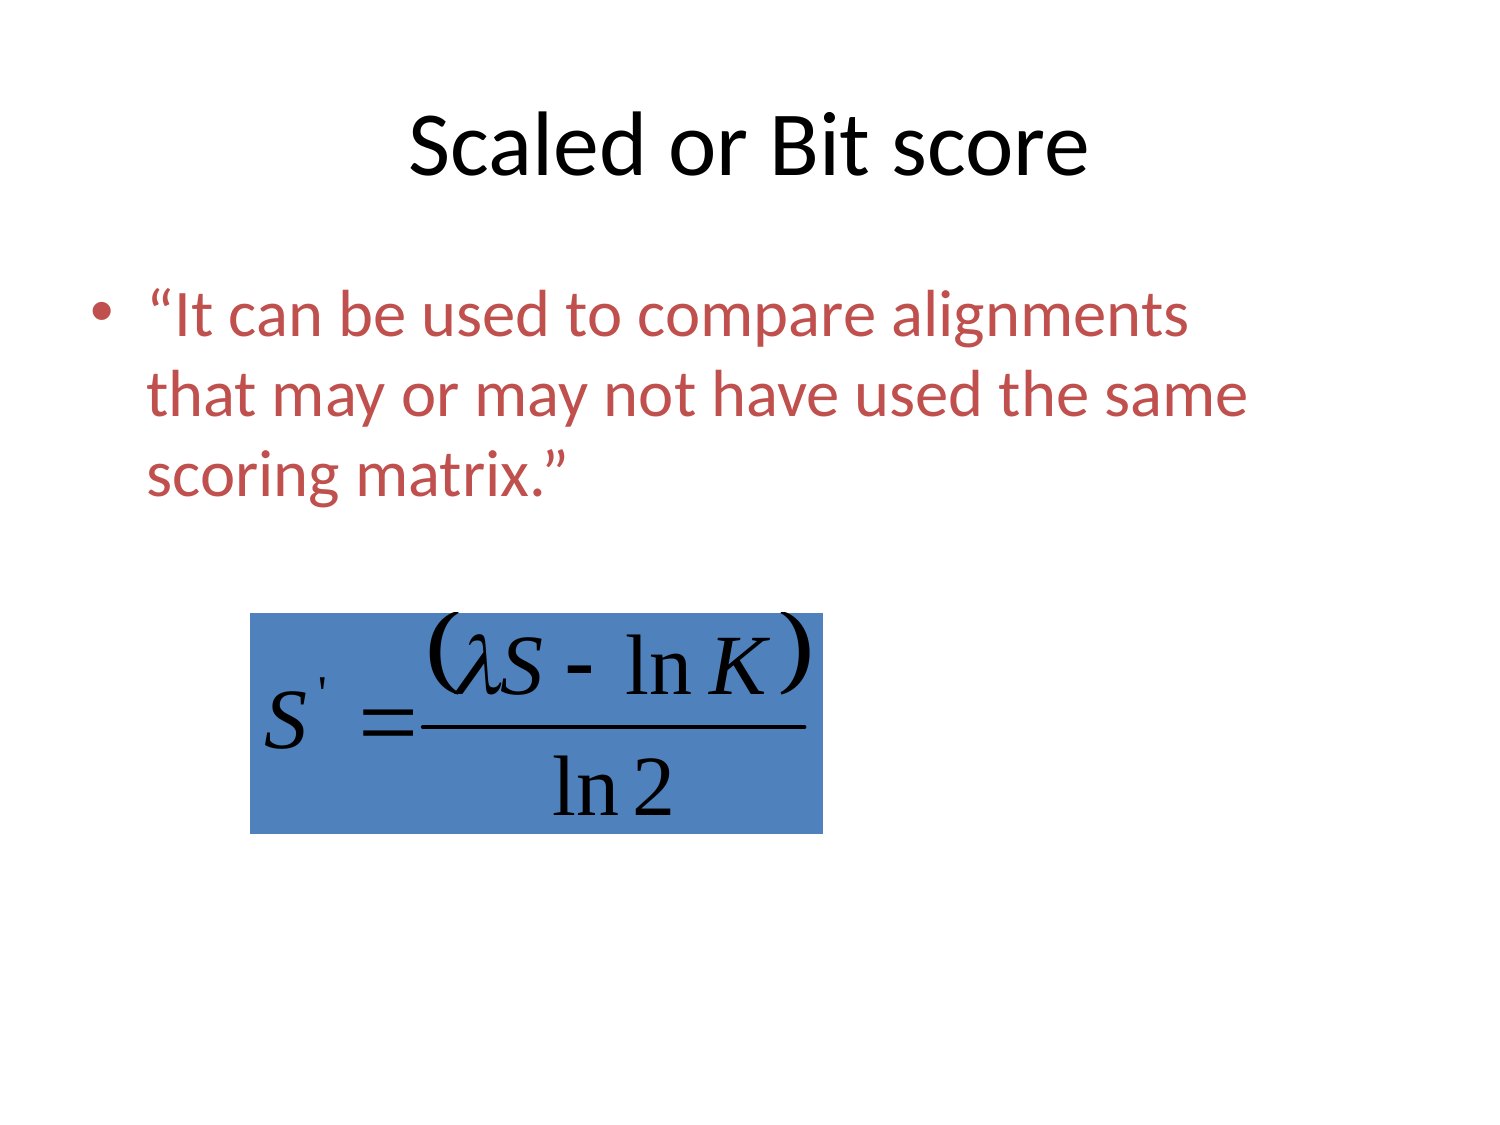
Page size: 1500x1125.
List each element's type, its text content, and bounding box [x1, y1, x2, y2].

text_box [249, 612, 824, 835]
list “It can be used to compare alignments that may or may not have used the same scoring matrix.” [74, 262, 1426, 1006]
title Scaled or Bit score [74, 44, 1426, 233]
